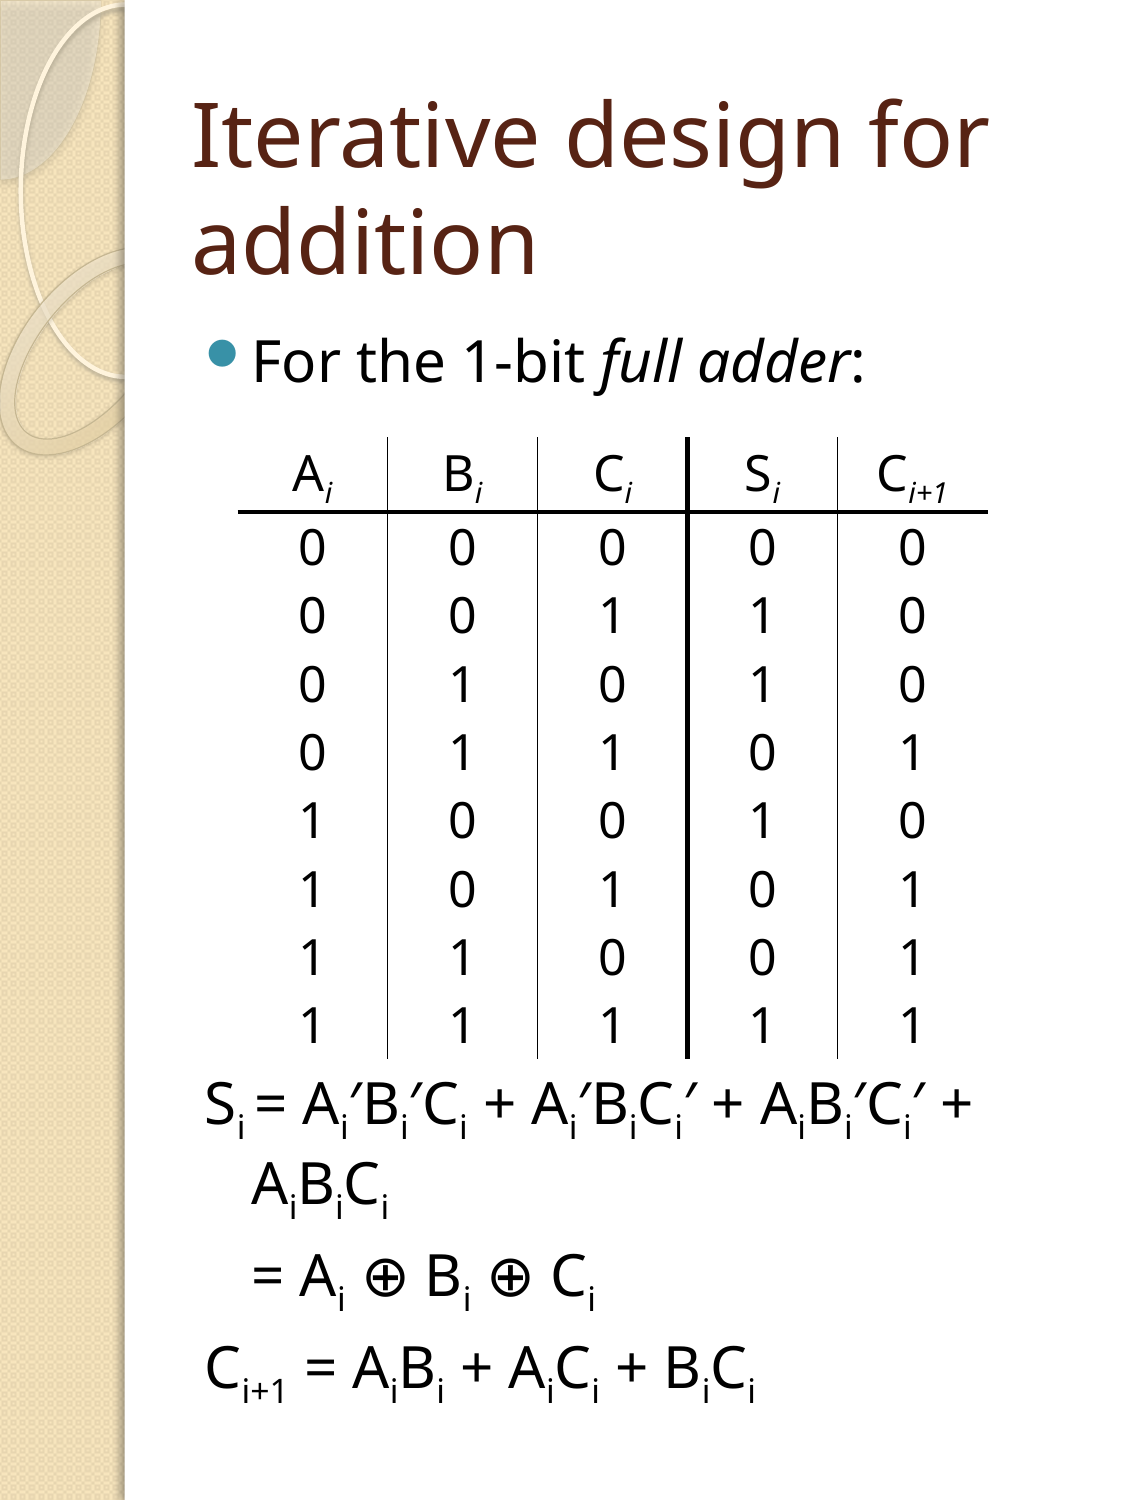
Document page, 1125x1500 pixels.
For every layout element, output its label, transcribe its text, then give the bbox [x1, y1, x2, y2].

table_cell 0 [238, 649, 387, 717]
table_cell 1 [238, 785, 387, 854]
table_cell 0 [238, 514, 387, 580]
table_cell 1 [838, 717, 988, 785]
table_header Ai [238, 437, 387, 510]
list For the 1-bit full adder: Si = Ai′Bi′Ci + Ai′BiCi′ + AiBi′Ci′ + AiBiCi = Ai ⊕ Bi ⊕ Ci Ci+1 = AiBi + AiCi + BiCi [176, 316, 1100, 1367]
table_cell 0 [538, 785, 685, 854]
table_cell 0 [690, 514, 837, 580]
table_cell 1 [838, 854, 988, 922]
table_cell 0 [690, 922, 837, 990]
table_cell 1 [388, 717, 537, 785]
table_header Si [690, 437, 837, 510]
table_cell 1 [238, 990, 387, 1059]
table_cell 1 [690, 785, 837, 854]
table_header Bi [388, 437, 537, 510]
table_cell 0 [388, 580, 537, 649]
table_cell 0 [238, 580, 387, 649]
table_cell 1 [538, 717, 685, 785]
table_cell 0 [388, 854, 537, 922]
table_cell 0 [838, 514, 988, 580]
table_cell 1 [388, 990, 537, 1059]
table_cell 0 [838, 649, 988, 717]
table_cell 0 [838, 785, 988, 854]
table_cell 0 [538, 922, 685, 990]
table_cell 1 [690, 649, 837, 717]
table_cell 1 [838, 990, 988, 1059]
table_cell 0 [690, 717, 837, 785]
table_cell 1 [388, 649, 537, 717]
table_cell 1 [538, 990, 685, 1059]
table_cell 0 [388, 514, 537, 580]
table_cell 0 [538, 649, 685, 717]
table_cell 0 [238, 717, 387, 785]
table_cell 0 [538, 514, 685, 580]
table_cell 1 [538, 580, 685, 649]
table_cell 0 [838, 580, 988, 649]
table_cell 1 [690, 990, 837, 1059]
table_cell 0 [690, 854, 837, 922]
table_cell 1 [690, 580, 837, 649]
table_cell 1 [538, 854, 685, 922]
table_header Ci [538, 437, 685, 510]
table_cell 1 [238, 922, 387, 990]
table_cell 0 [388, 785, 537, 854]
title Iterative design for addition [176, 60, 1100, 310]
table_cell 1 [838, 922, 988, 990]
table_cell 1 [238, 854, 387, 922]
table_cell 1 [388, 922, 537, 990]
table_header Ci+1 [838, 437, 988, 510]
